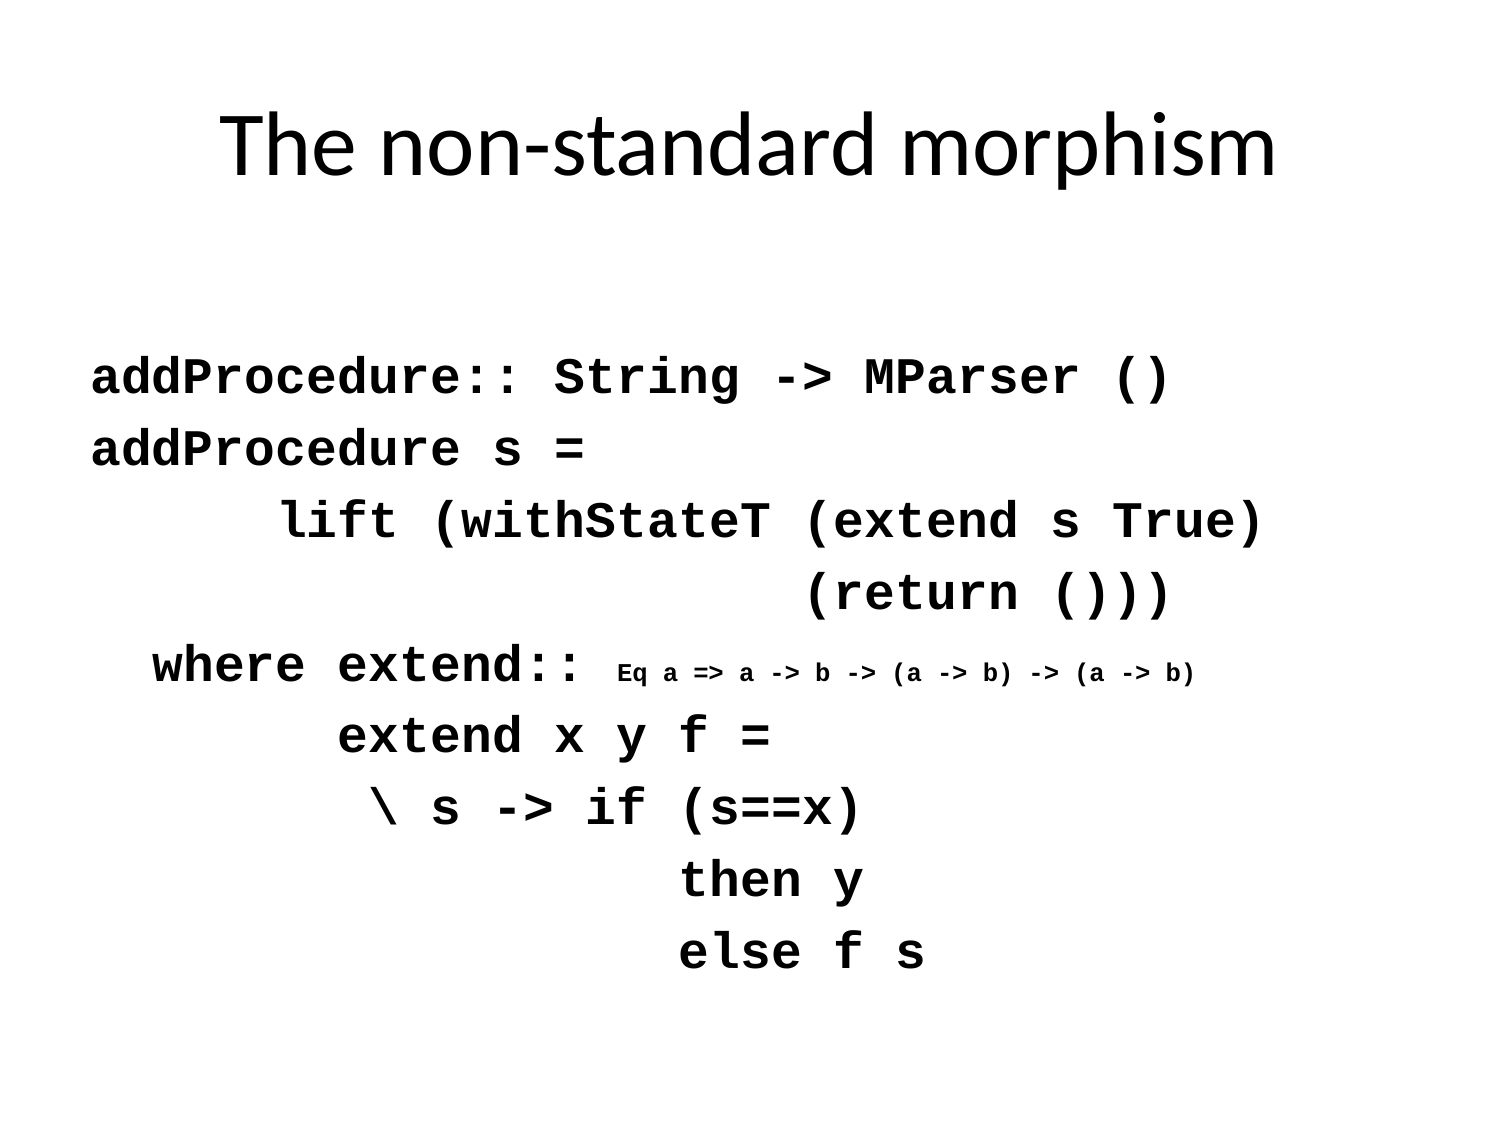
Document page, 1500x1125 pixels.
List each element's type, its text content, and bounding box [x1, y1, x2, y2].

list addProcedure:: String -> MParser () addProcedure s = lift (withStateT (extend s True) (return ())) where extend:: Eq a => a -> b -> (a -> b) -> (a -> b) extend x y f = \ s -> if (s==x) then y else f s [75, 262, 1425, 1005]
title The non-standard morphism [75, 45, 1425, 233]
